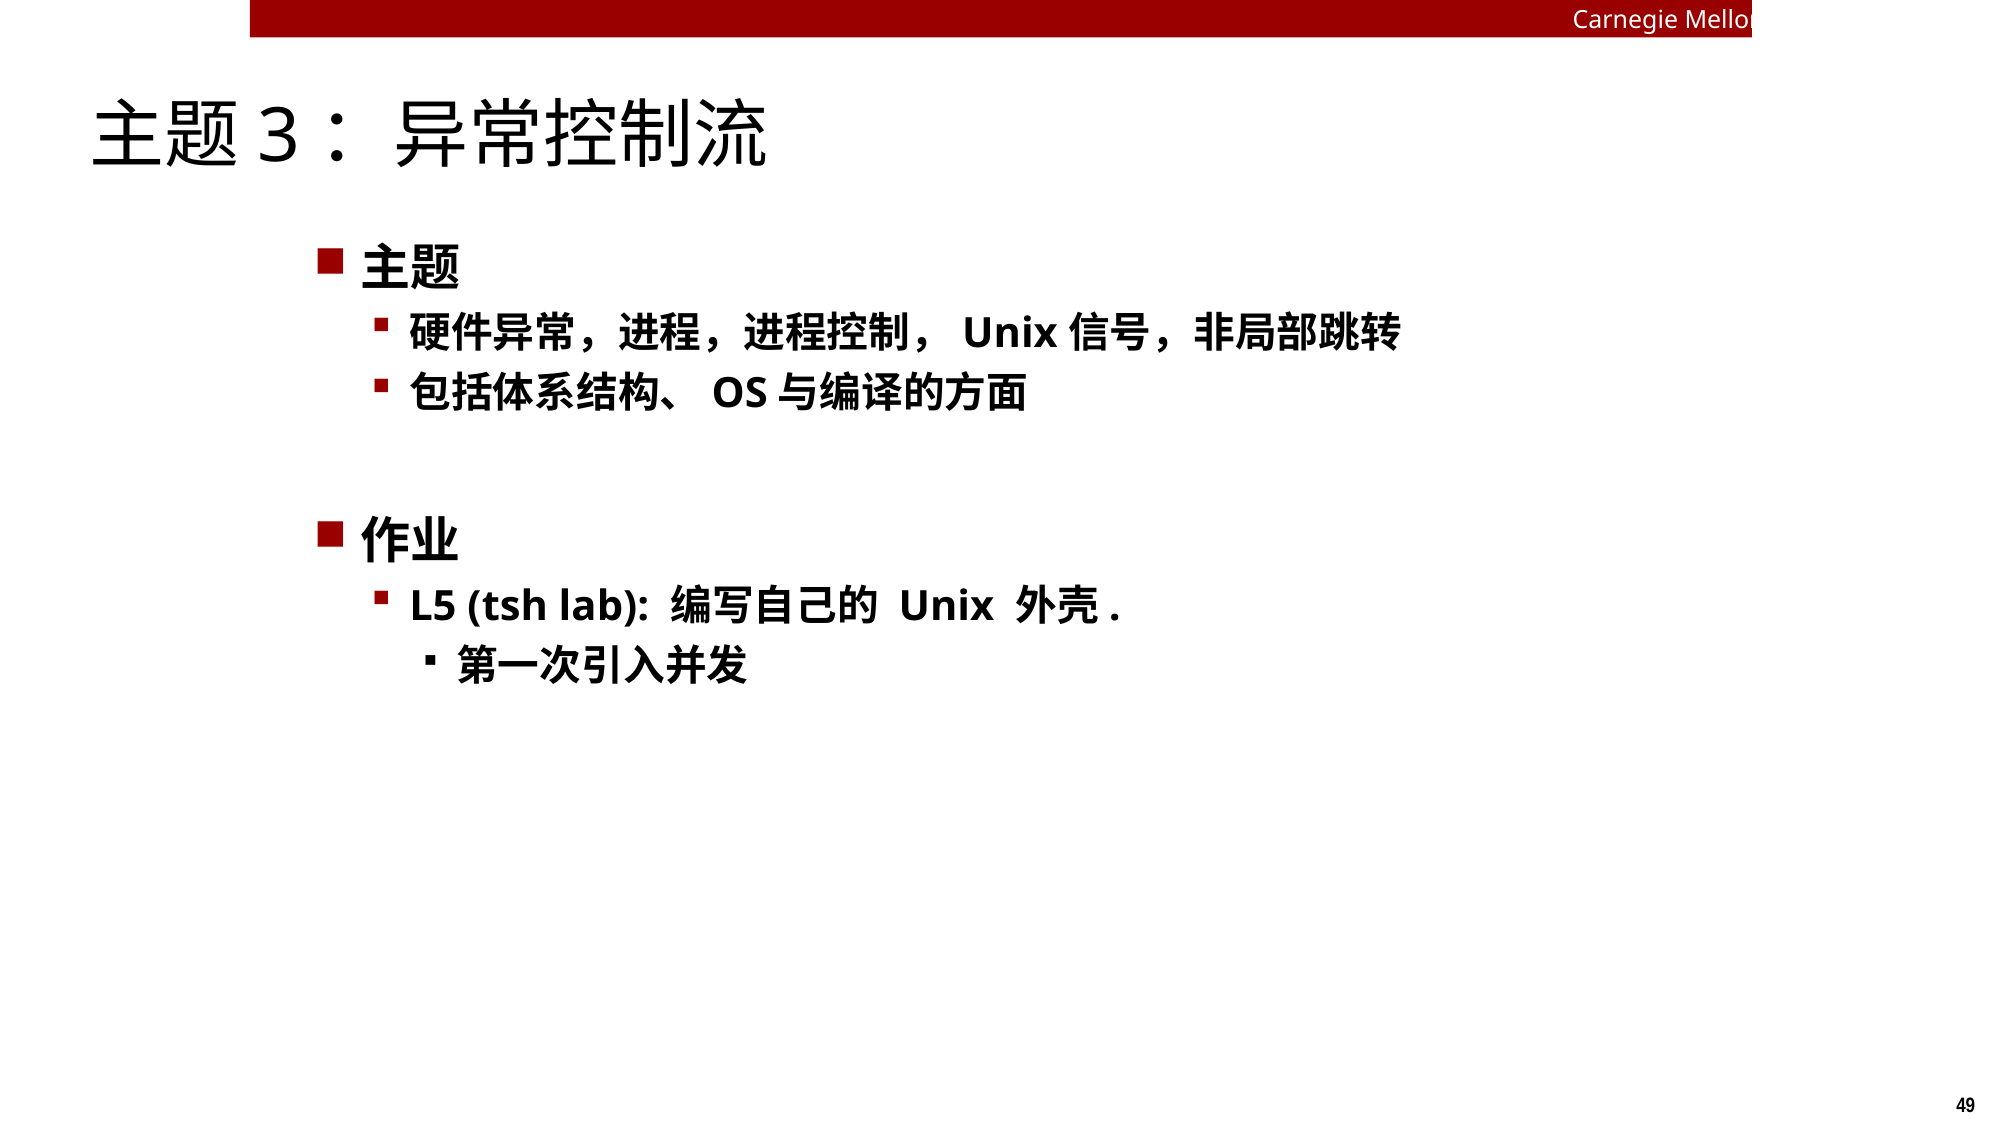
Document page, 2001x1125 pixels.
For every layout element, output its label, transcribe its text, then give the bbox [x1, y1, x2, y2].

list 主题 硬件异常，进程，进程控制，Unix信号，非局部跳转 包括体系结构、OS与编译的方面 作业 L5 (tsh lab): 编写自己的 Unix 外壳. 第一次引入并发 [312, 228, 1597, 713]
title 主题3：异常控制流 [83, 41, 1917, 222]
text_box Carnegie Mellon [1572, 3, 1790, 33]
text_box [249, 0, 1752, 38]
